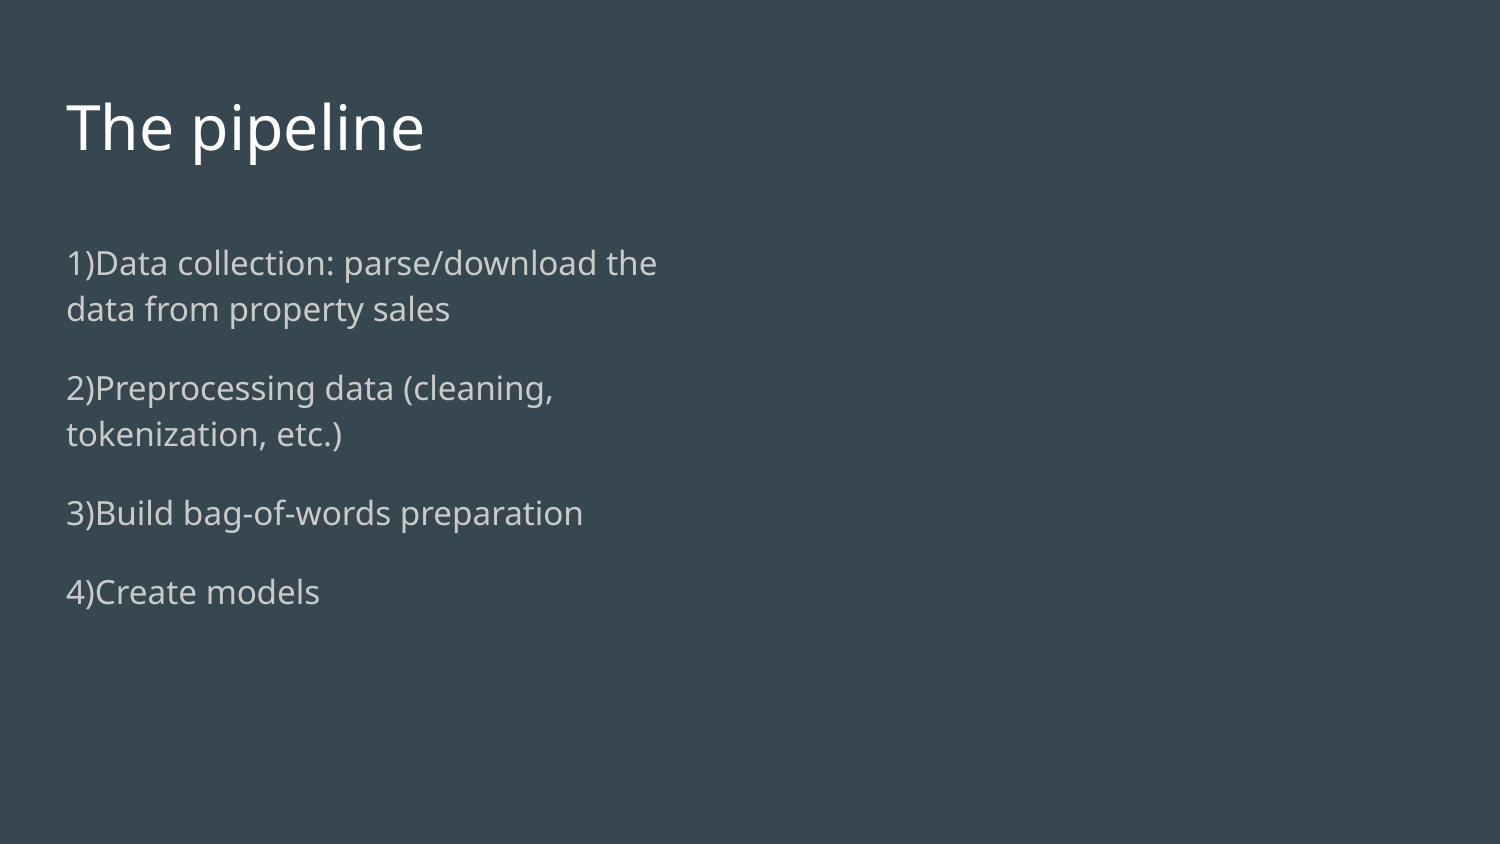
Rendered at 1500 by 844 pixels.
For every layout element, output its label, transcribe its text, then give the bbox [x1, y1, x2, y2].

list 1)Data collection: parse/download the data from property sales 2)Preprocessing data (cleaning, tokenization, etc.) 3)Build bag-of-words preparation 4)Create models [51, 220, 708, 782]
title The pipeline [51, 72, 1449, 167]
